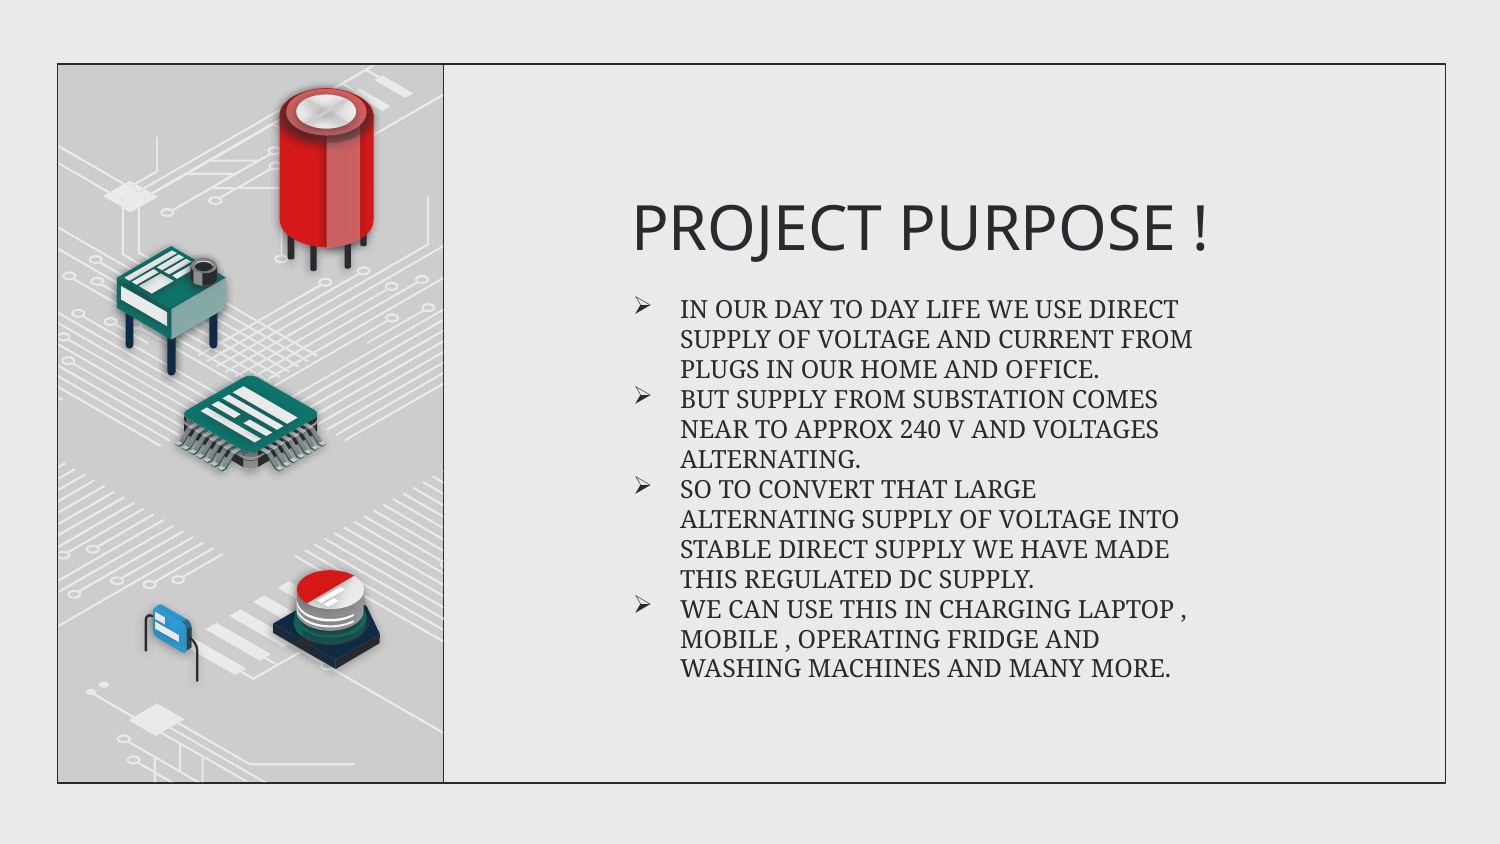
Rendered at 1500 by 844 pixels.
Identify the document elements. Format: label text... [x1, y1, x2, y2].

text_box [57, 63, 444, 784]
title PROJECT PURPOSE ! [616, 173, 1383, 267]
subtitle IN OUR DAY TO DAY LIFE WE USE DIRECT SUPPLY OF VOLTAGE AND CURRENT FROM PLUGS IN OUR HOME AND OFFICE. BUT SUPPLY FROM SUBSTATION COMES NEAR TO APPROX 240 V AND VOLTAGES ALTERNATING. SO TO CONVERT THAT LARGE ALTERNATING SUPPLY OF VOLTAGE INTO STABLE DIRECT SUPPLY WE HAVE MADE THIS REGULATED DC SUPPLY. WE CAN USE THIS IN CHARGING LAPTOP , MOBILE , OPERATING FRIDGE AND WASHING MACHINES AND MANY MORE. [618, 278, 1222, 609]
